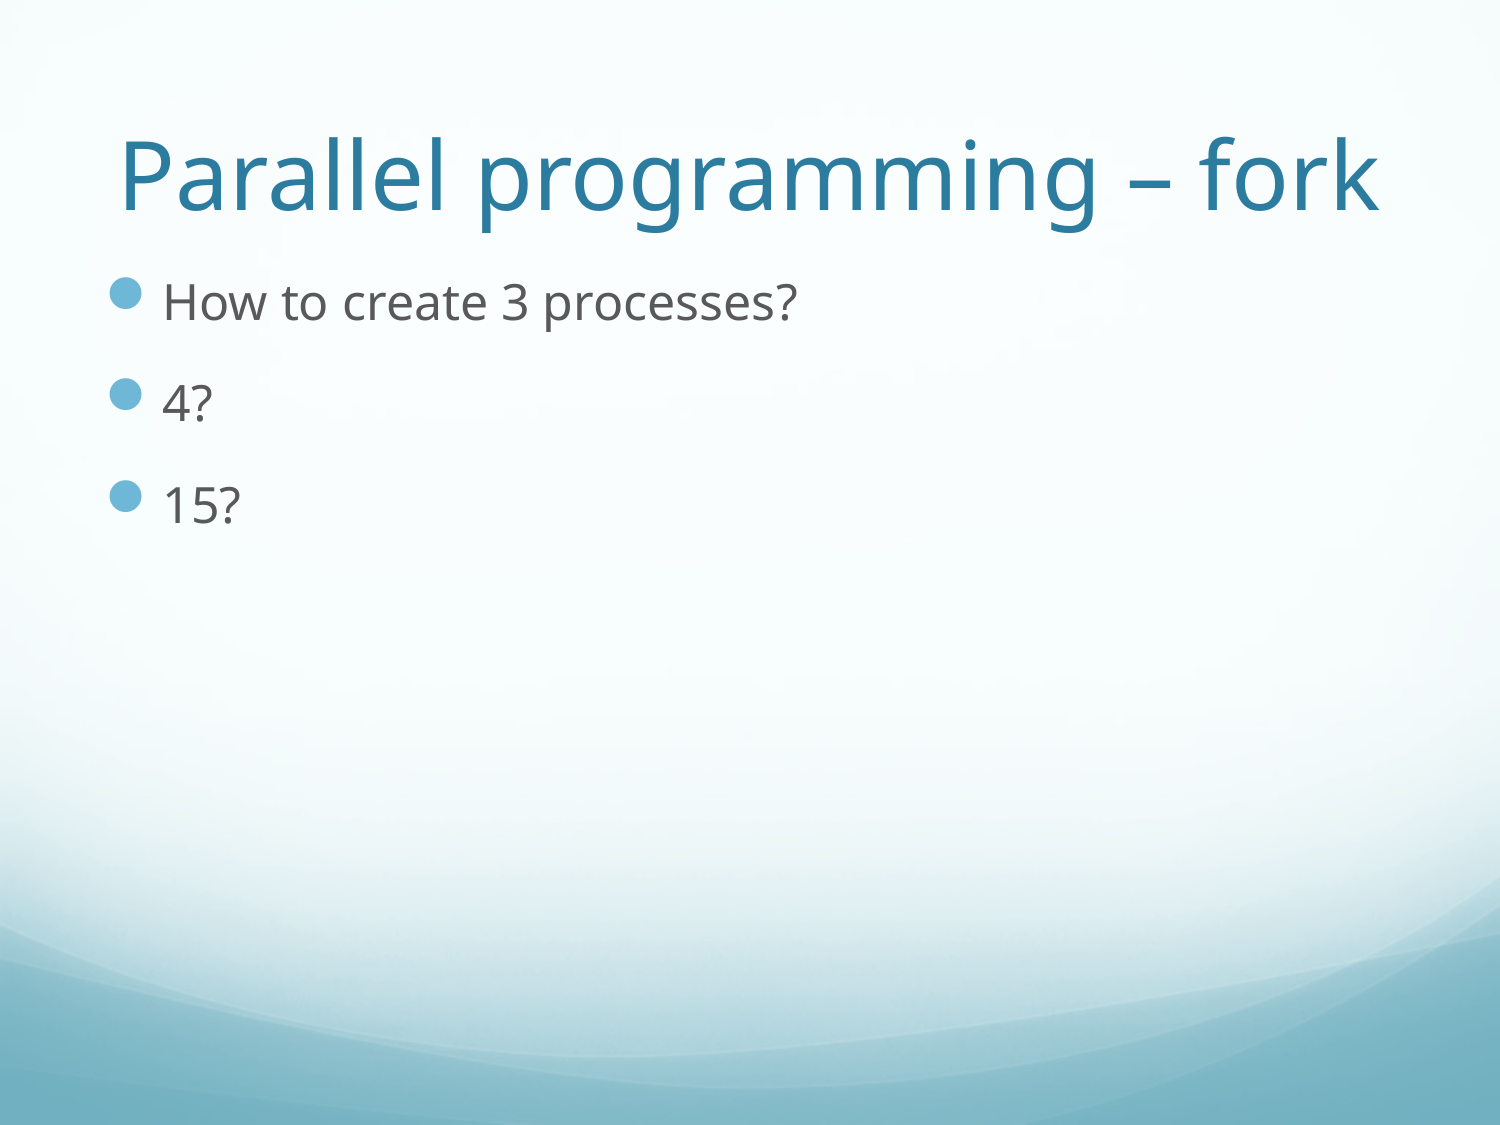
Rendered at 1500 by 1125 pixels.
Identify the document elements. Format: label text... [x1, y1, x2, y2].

title Parallel programming – fork [90, 17, 1410, 237]
list How to create 3 processes? 4? 15? [90, 262, 1410, 975]
